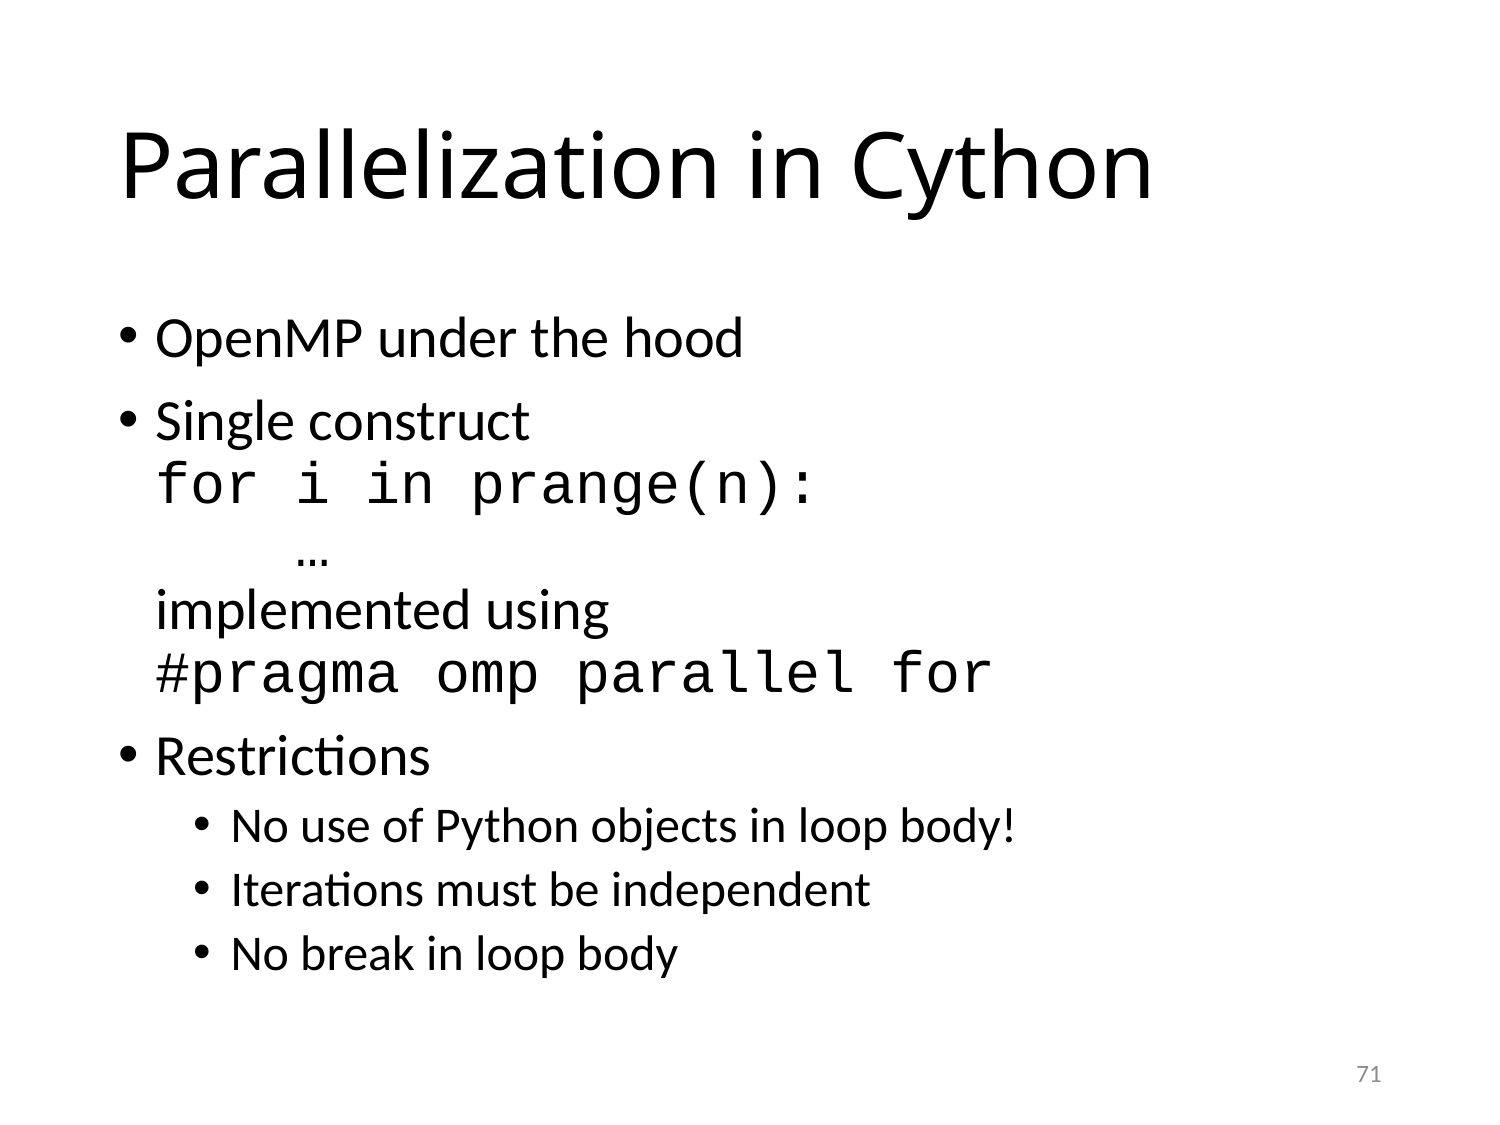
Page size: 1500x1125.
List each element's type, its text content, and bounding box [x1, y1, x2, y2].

title Parallelization in Cython [103, 59, 1397, 278]
list OpenMP under the hood Single construct for i in prange(n): … implemented using #pragma omp parallel for Restrictions No use of Python objects in loop body! Iterations must be independent No break in loop body [103, 299, 1397, 1014]
slide_number 71 [1059, 1042, 1397, 1103]
